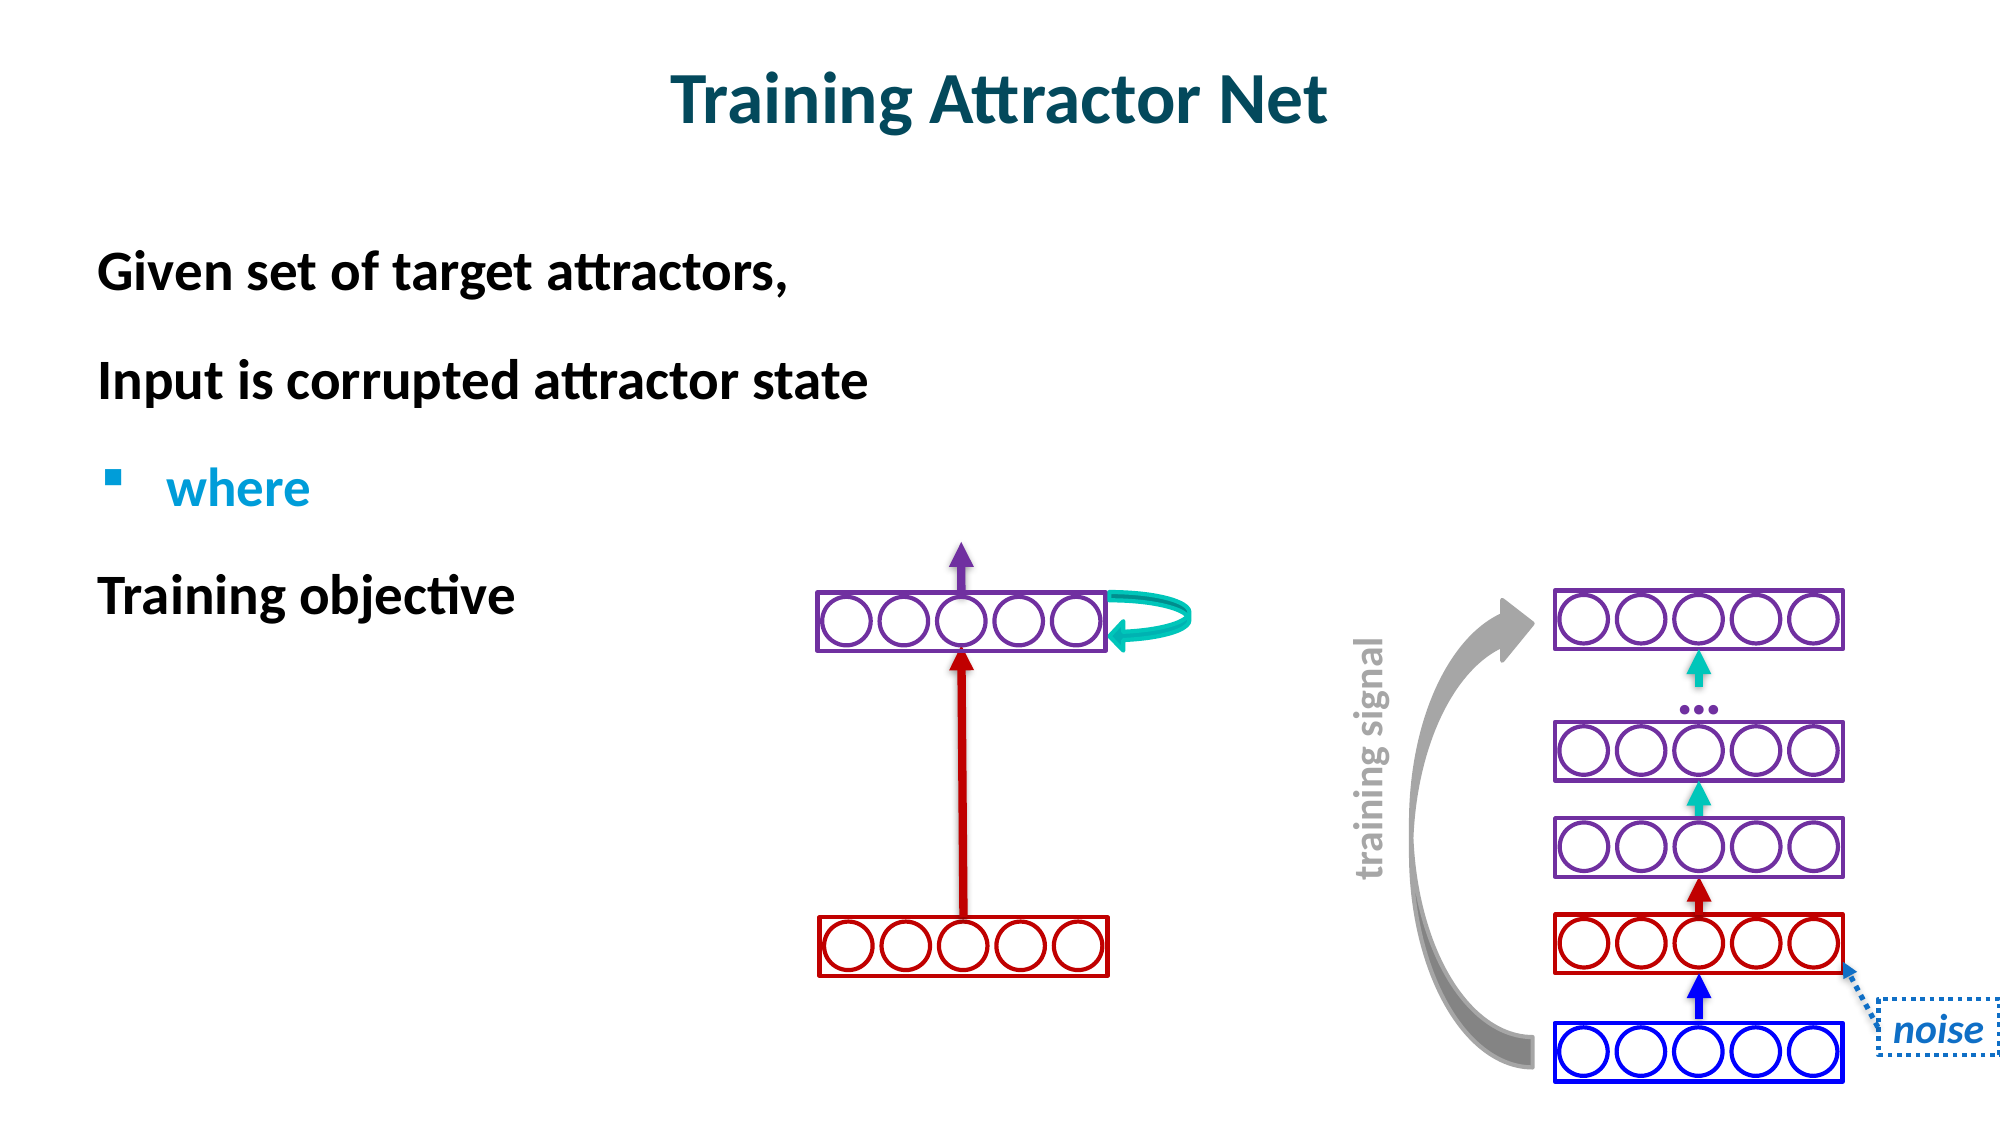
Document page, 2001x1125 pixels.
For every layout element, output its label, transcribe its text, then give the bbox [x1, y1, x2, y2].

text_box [817, 541, 1190, 976]
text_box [1333, 590, 2000, 1082]
title Training Attractor Net [99, 24, 1900, 163]
